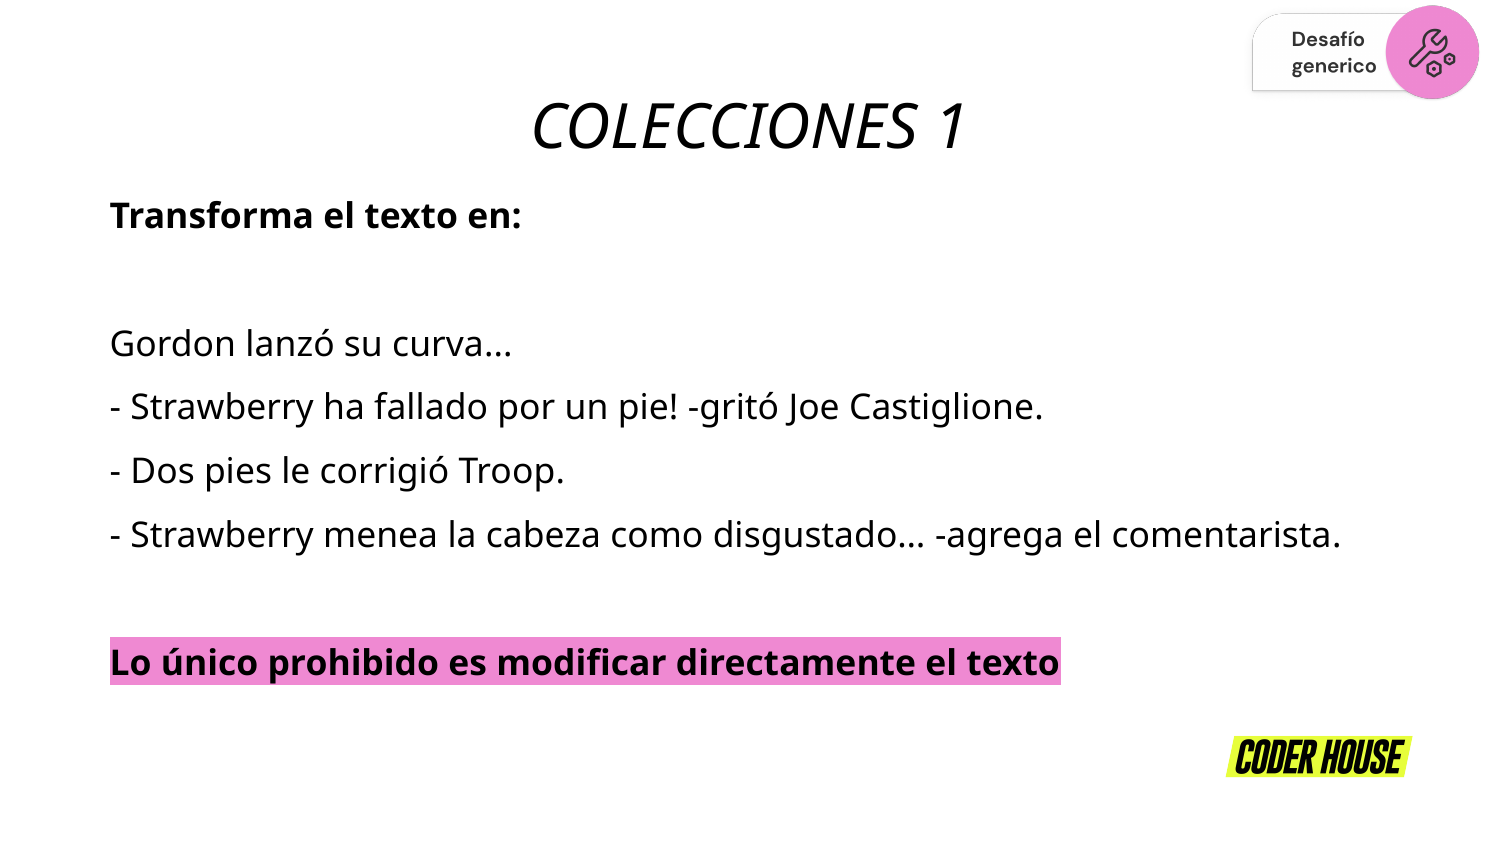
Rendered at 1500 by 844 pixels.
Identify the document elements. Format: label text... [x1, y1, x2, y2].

text_box Transforma el texto en: Gordon lanzó su curva... - Strawberry ha fallado por un pie! -gritó Joe Castiglione. - Dos pies le corrigió Troop. - Strawberry menea la cabeza como disgustado… -agrega el comentarista. Lo único prohibido es modificar directamente el texto [94, 156, 1446, 816]
picture [1221, 728, 1417, 784]
text_box COLECCIONES 1 [358, 71, 1142, 157]
picture [1231, 0, 1500, 106]
